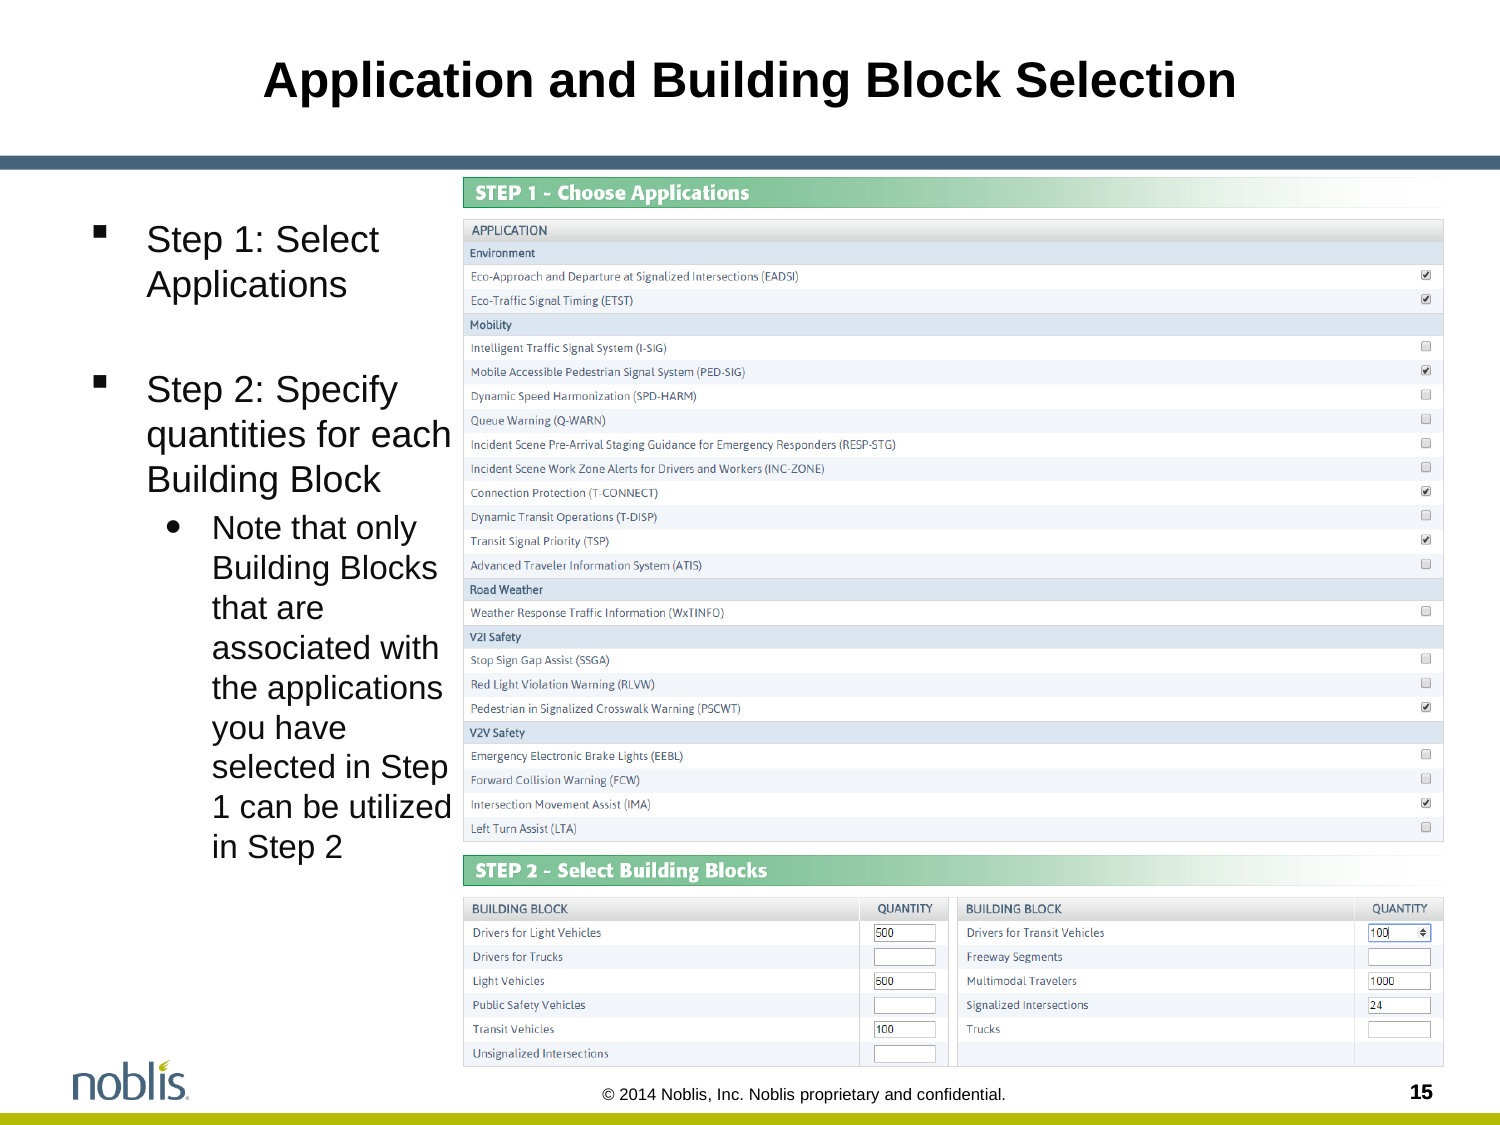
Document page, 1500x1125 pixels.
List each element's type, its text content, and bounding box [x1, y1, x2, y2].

title Application and Building Block Selection [74, 0, 1426, 156]
picture [73, 1059, 189, 1100]
picture [452, 172, 1457, 1082]
text_box Step 1: Select Applications Step 2: Specify quantities for each Building Block Note that only Building Blocks that are associated with the applications you have selected in Step 1 can be utilized in Step 2 [75, 207, 447, 979]
